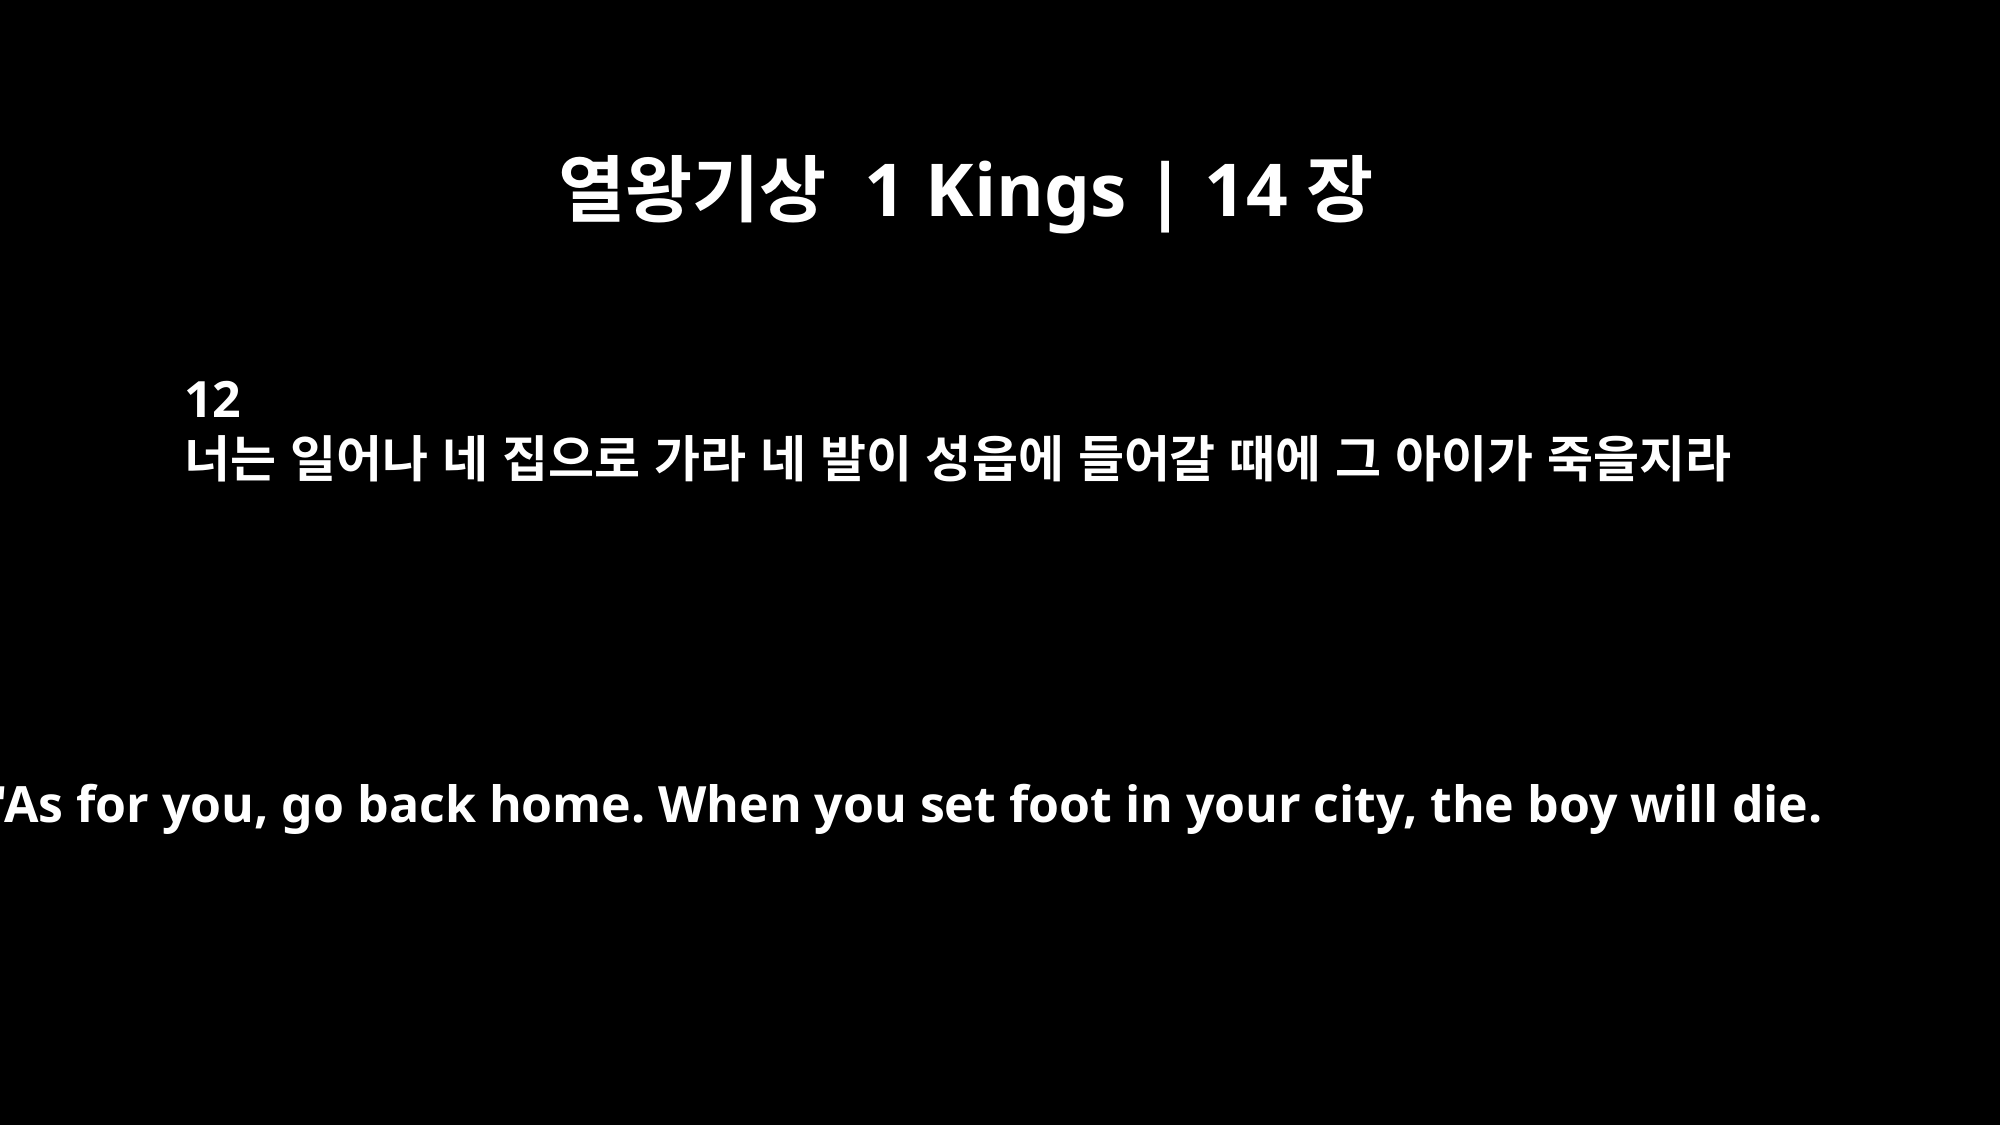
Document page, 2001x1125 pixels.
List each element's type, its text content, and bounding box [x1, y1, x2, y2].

text_box 12 너는 일어나 네 집으로 가라 네 발이 성읍에 들어갈 때에 그 아이가 죽을지라 [169, 359, 1748, 495]
text_box "As for you, go back home. When you set foot in your city, the boy will die. [0, 764, 1839, 840]
text_box 열왕기상 1 Kings | 14장 [543, 136, 1389, 239]
